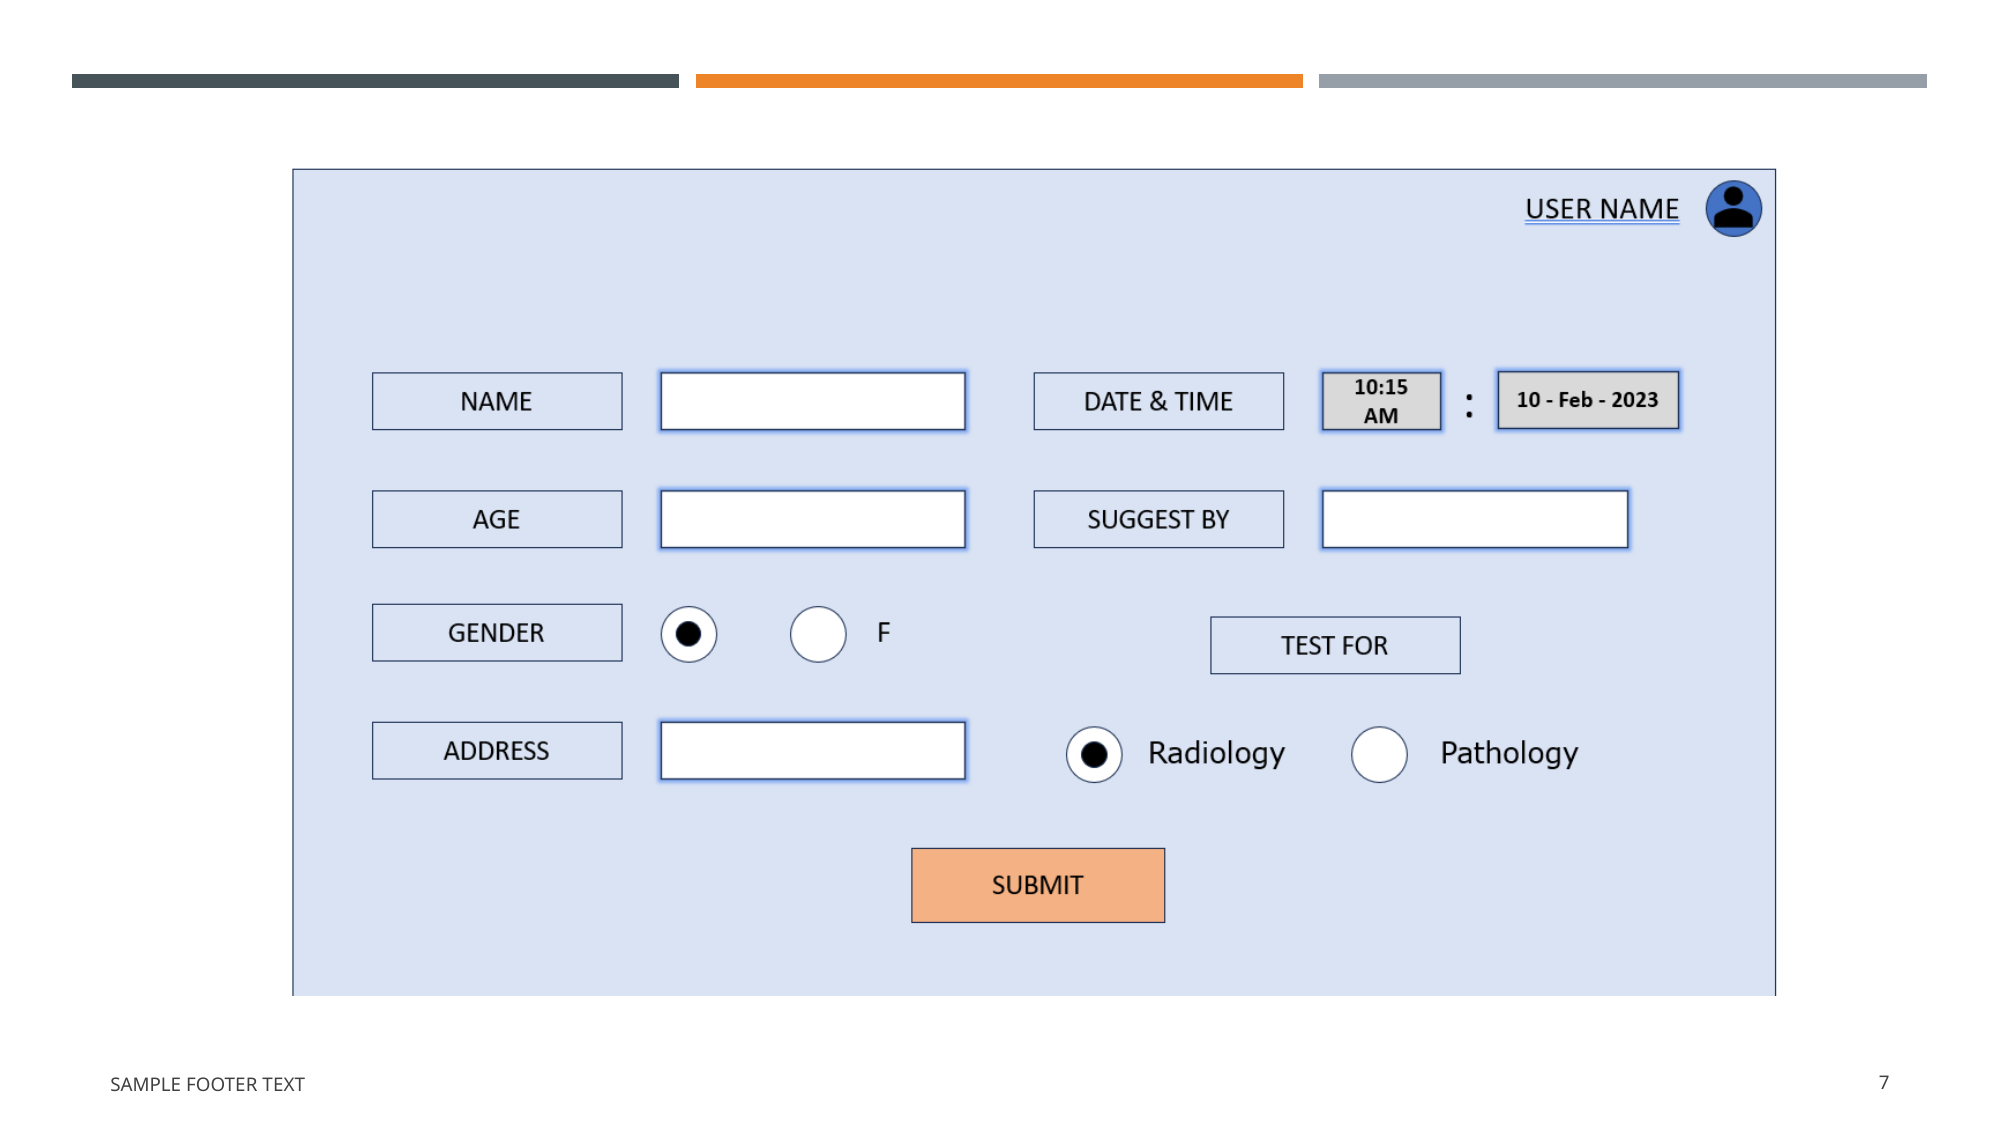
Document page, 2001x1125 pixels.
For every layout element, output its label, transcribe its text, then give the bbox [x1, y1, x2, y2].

footer Sample Footer Text [95, 1053, 1230, 1114]
slide_number 7 [1732, 1053, 1905, 1114]
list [288, 163, 1782, 997]
